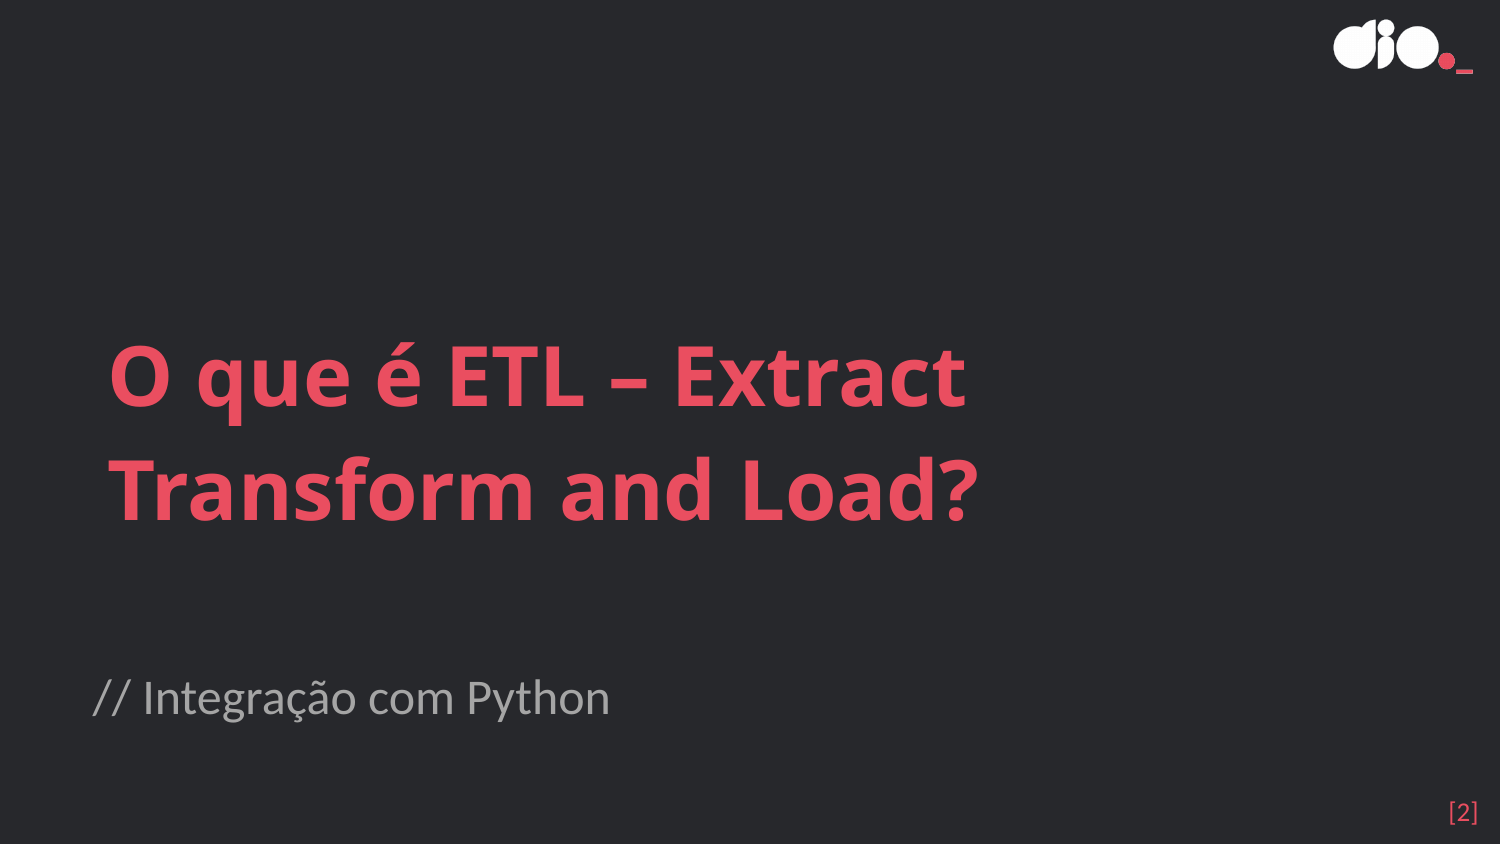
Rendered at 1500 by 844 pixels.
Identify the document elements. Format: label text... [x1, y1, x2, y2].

text_box // Integração com Python [77, 626, 1294, 762]
picture [1332, 19, 1474, 75]
text_box O que é ETL – Extract Transform and Load? [92, 294, 1362, 558]
slide_number [2] [1403, 779, 1494, 844]
